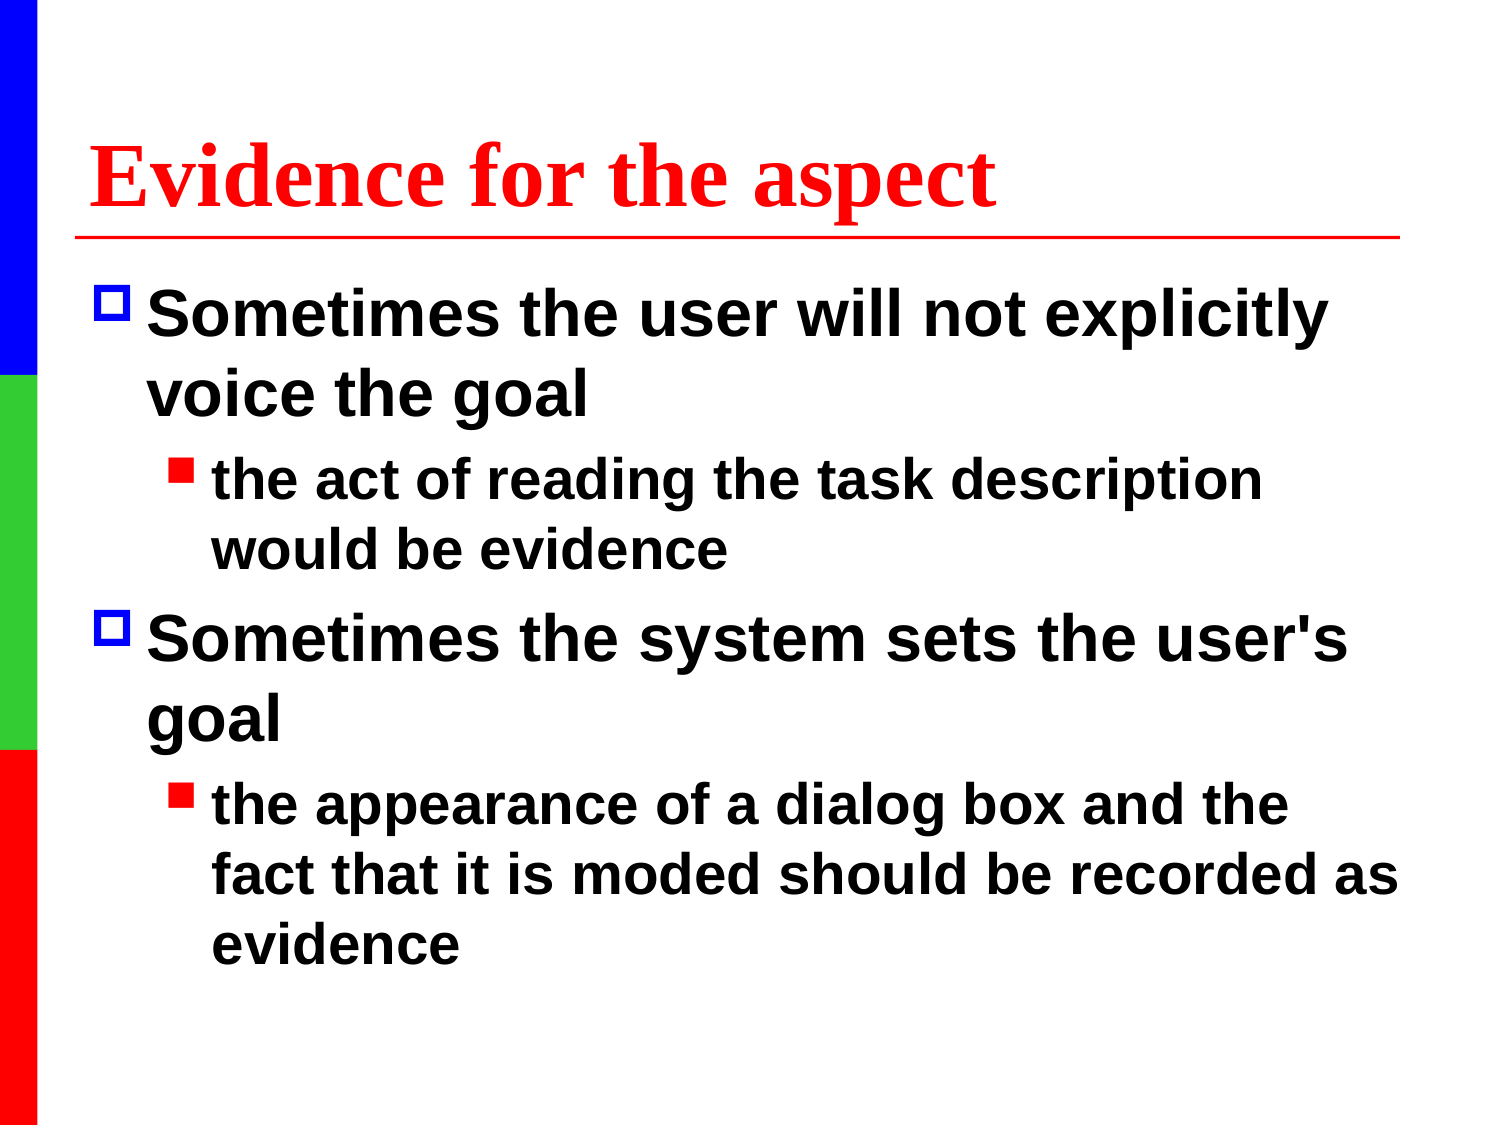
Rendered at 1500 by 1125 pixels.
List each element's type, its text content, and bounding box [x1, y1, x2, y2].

title Evidence for the aspect [74, 45, 1426, 233]
list Sometimes the user will not explicitly voice the goal the act of reading the task description would be evidence Sometimes the system sets the user's goal the appearance of a dialog box and the fact that it is moded should be recorded as evidence [74, 262, 1426, 1125]
